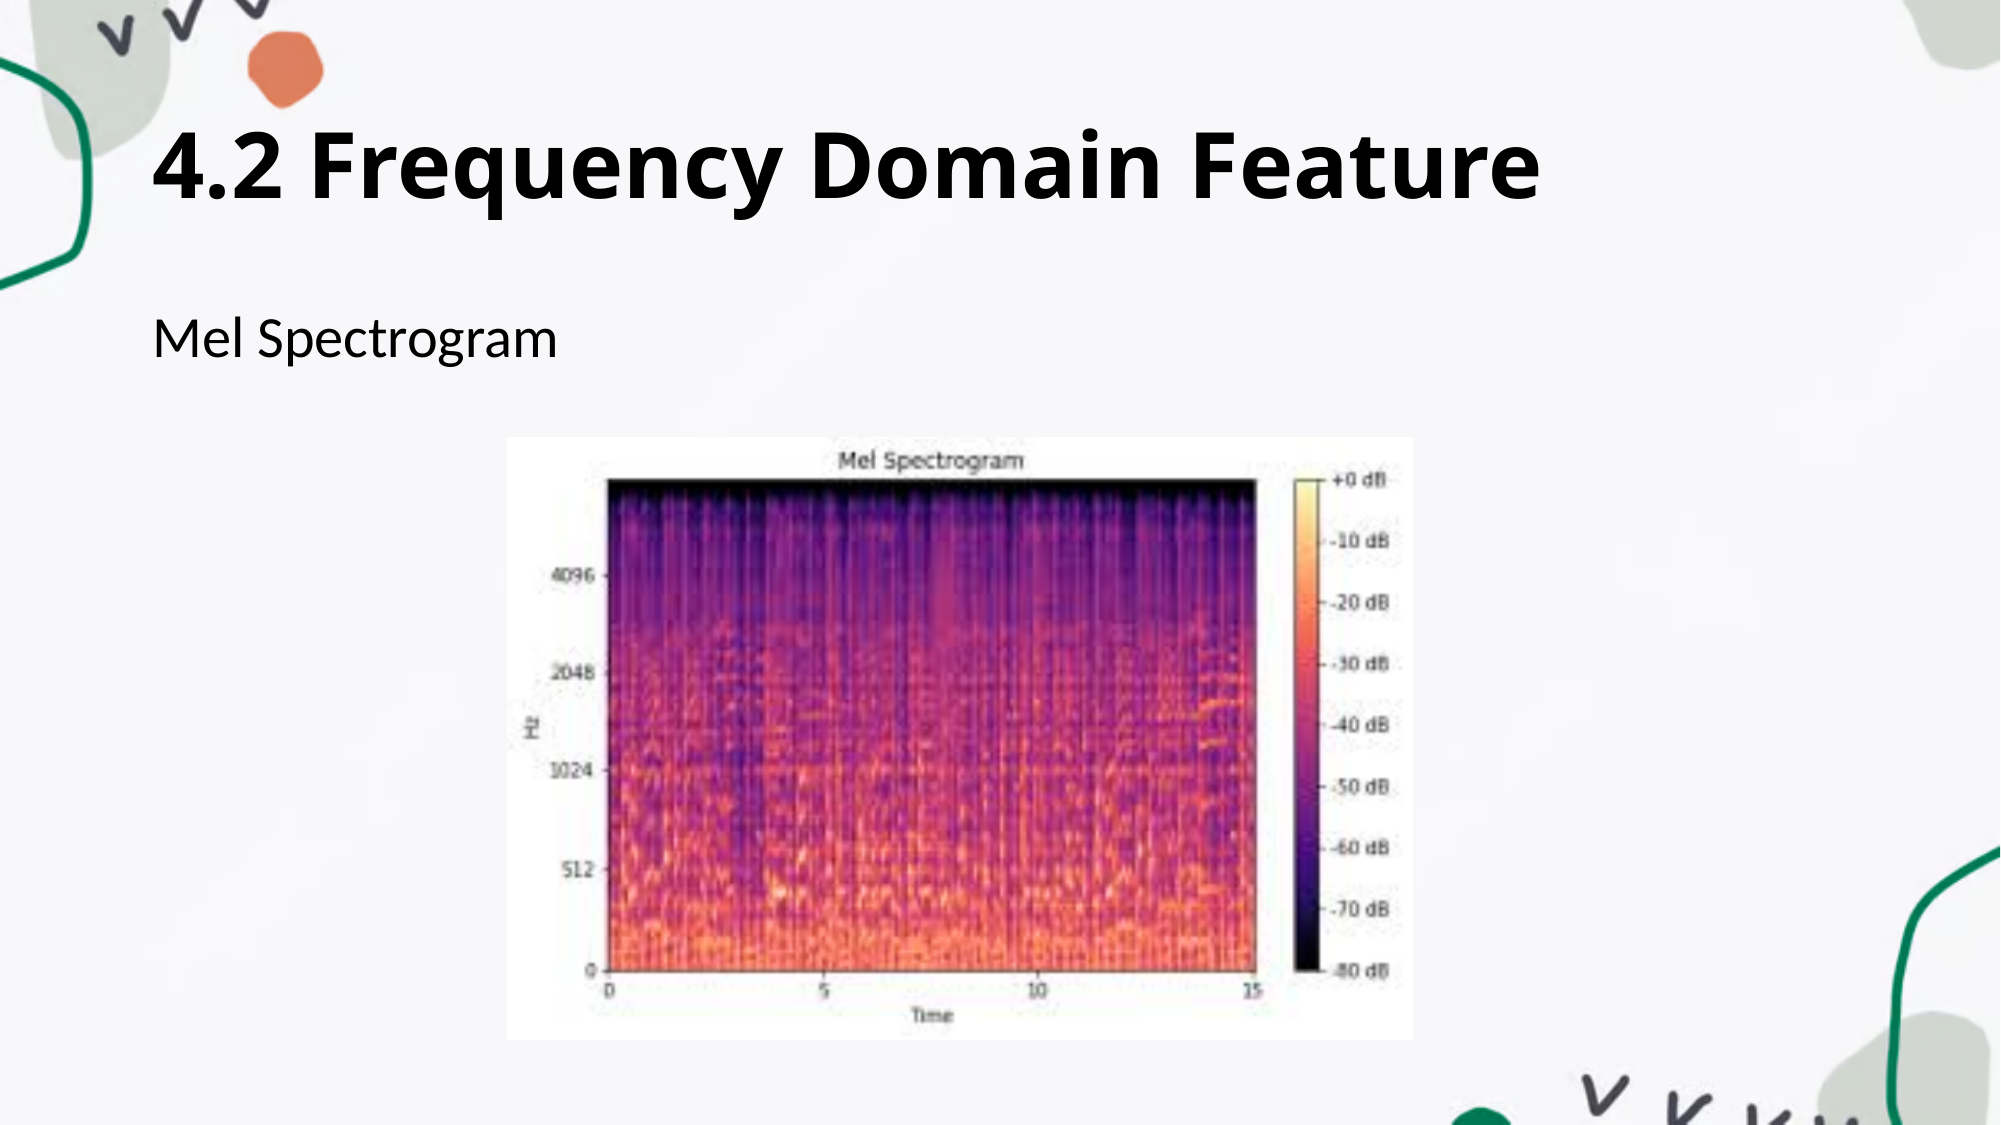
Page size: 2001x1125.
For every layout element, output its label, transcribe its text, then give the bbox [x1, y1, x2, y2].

title 4.2 Frequency Domain Feature [137, 59, 1863, 278]
picture [0, 0, 2001, 1125]
list Mel Spectrogram [137, 299, 1863, 401]
